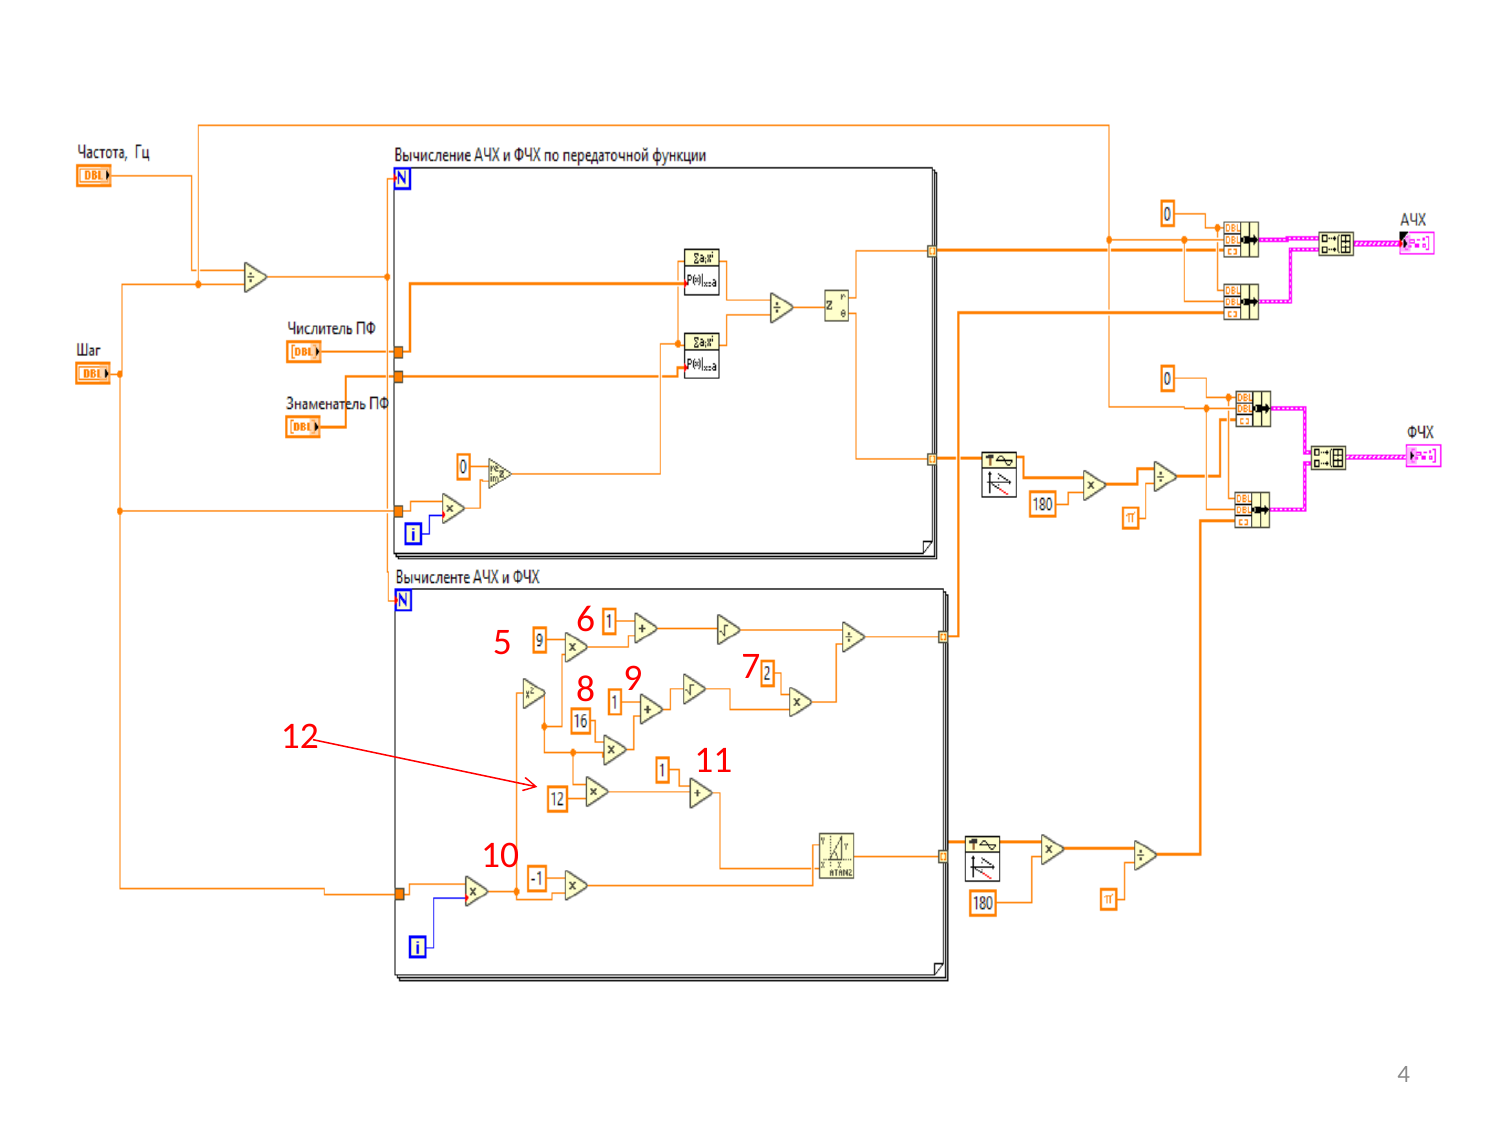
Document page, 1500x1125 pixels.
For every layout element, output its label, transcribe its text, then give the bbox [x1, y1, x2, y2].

slide_number 4 [1074, 1042, 1425, 1103]
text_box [312, 739, 538, 788]
picture [64, 66, 1459, 1000]
